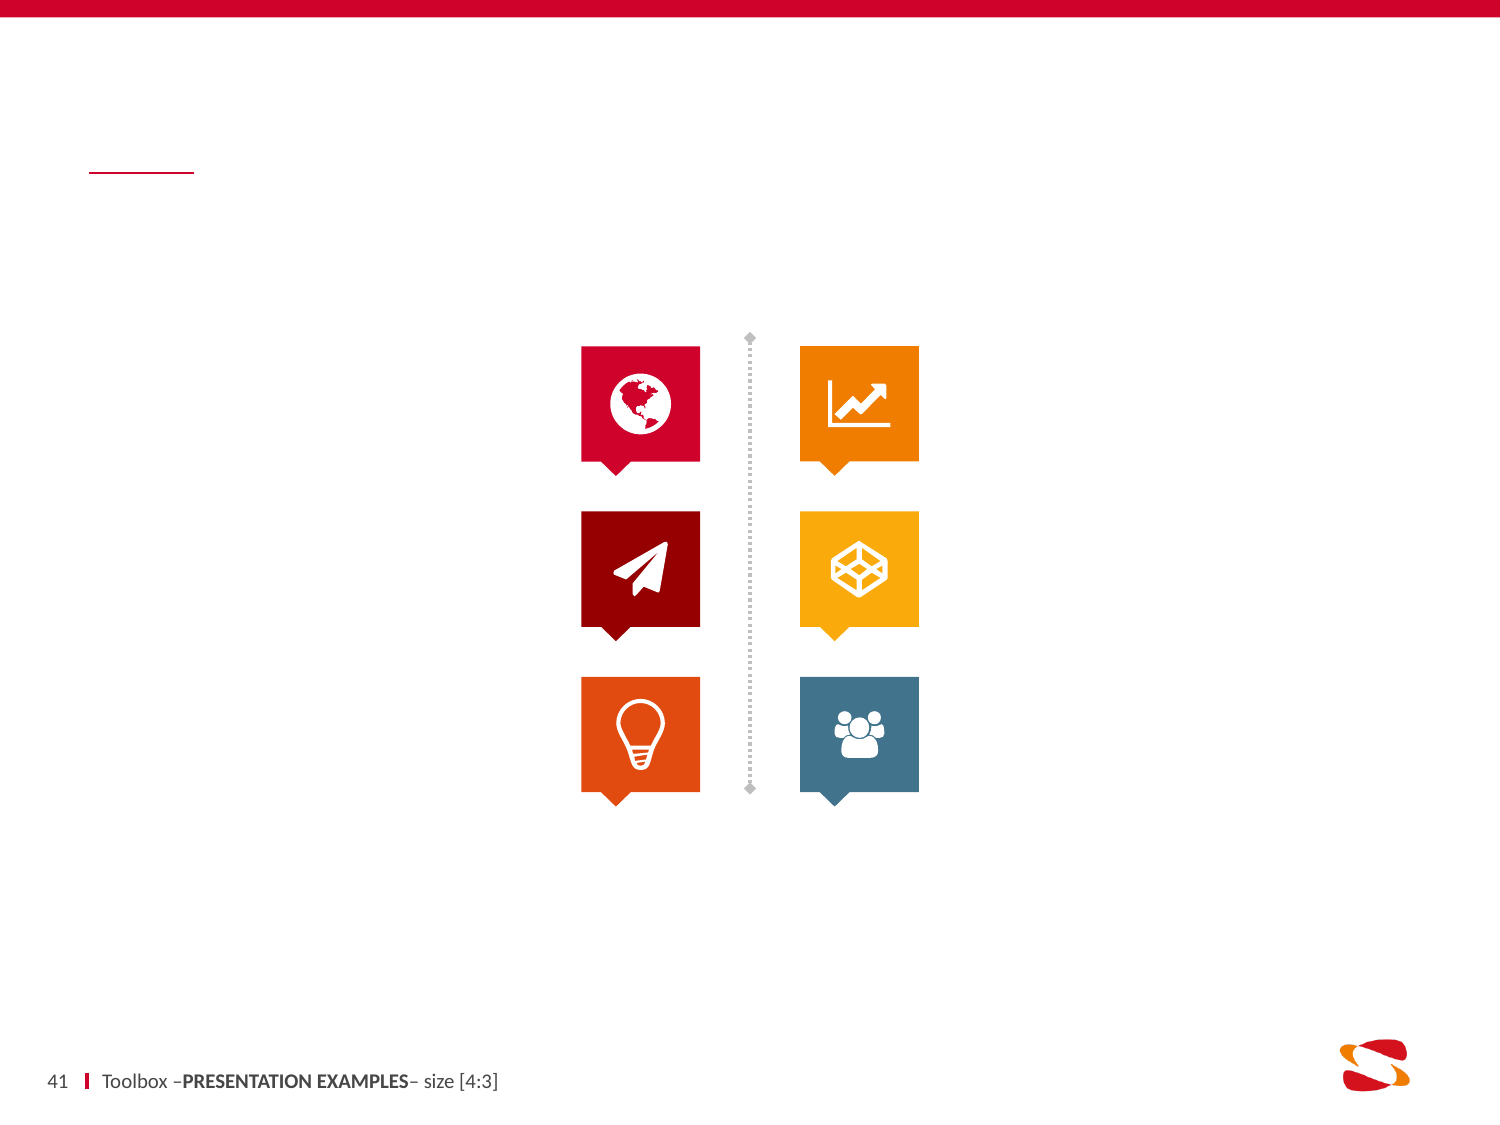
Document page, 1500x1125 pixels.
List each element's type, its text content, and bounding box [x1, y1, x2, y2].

slide_number 41 [20, 1066, 69, 1094]
text_box [828, 380, 891, 428]
text_box [610, 373, 672, 435]
text_box [616, 698, 665, 770]
picture [1328, 1031, 1421, 1099]
text_box [830, 540, 888, 598]
text_box [613, 541, 668, 597]
footer Toolbox –PRESENTATION EXAMPLES– size [4:3] [87, 1066, 833, 1094]
text_box [834, 711, 885, 758]
